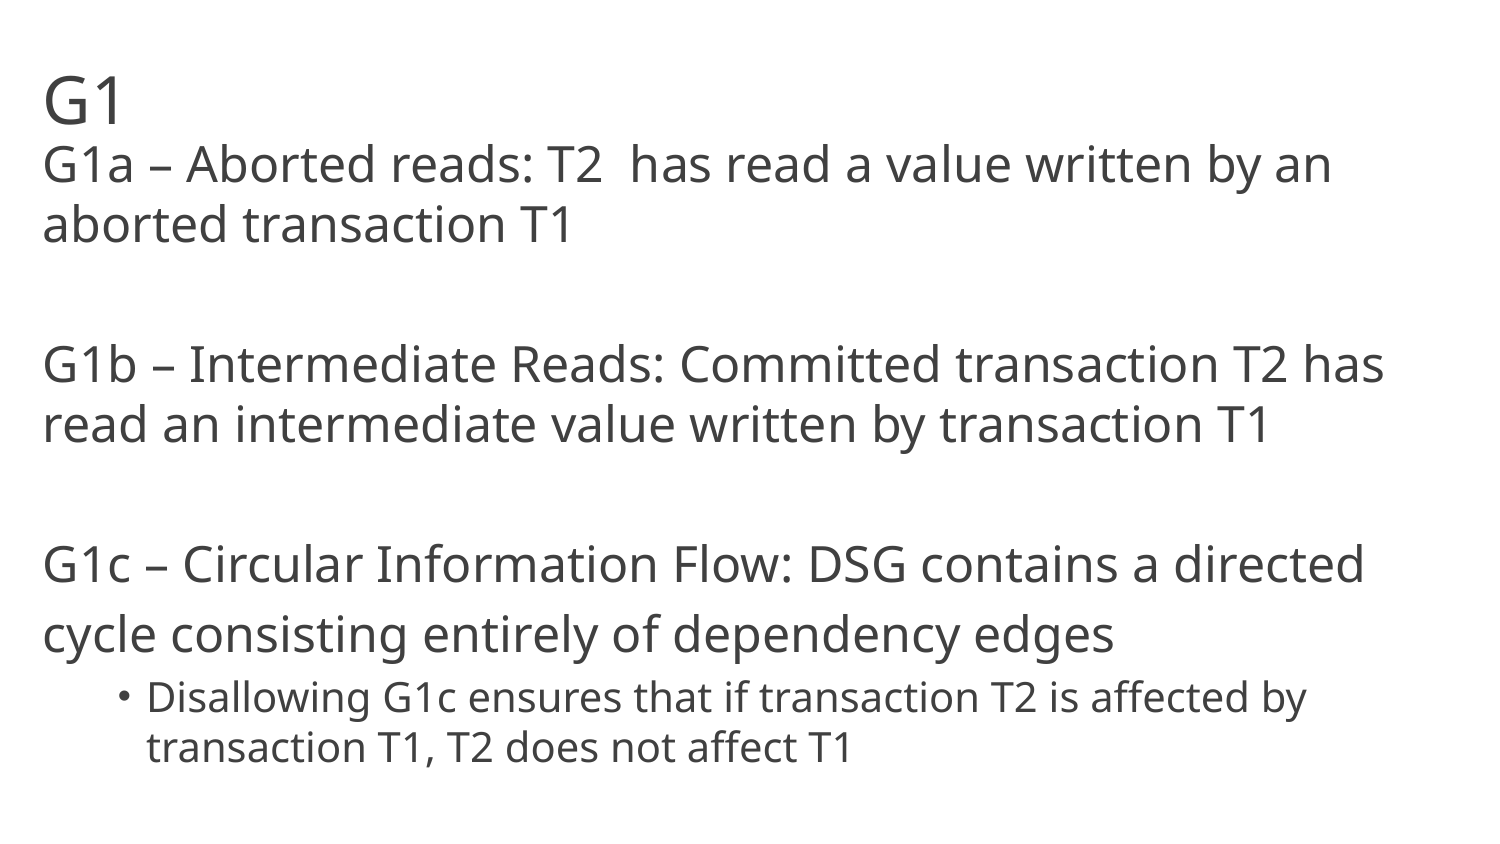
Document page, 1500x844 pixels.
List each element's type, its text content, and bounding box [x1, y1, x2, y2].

title G1 [27, 27, 1480, 125]
list G1a – Aborted reads: T2 has read a value written by an aborted transaction T1 G1b – Intermediate Reads: Committed transaction T2 has read an intermediate value written by transaction T1 G1c – Circular Information Flow: DSG contains a directed cycle consisting entirely of dependency edges Disallowing G1c ensures that if transaction T2 is affected by transaction T1, T2 does not affect T1 [27, 125, 1480, 844]
